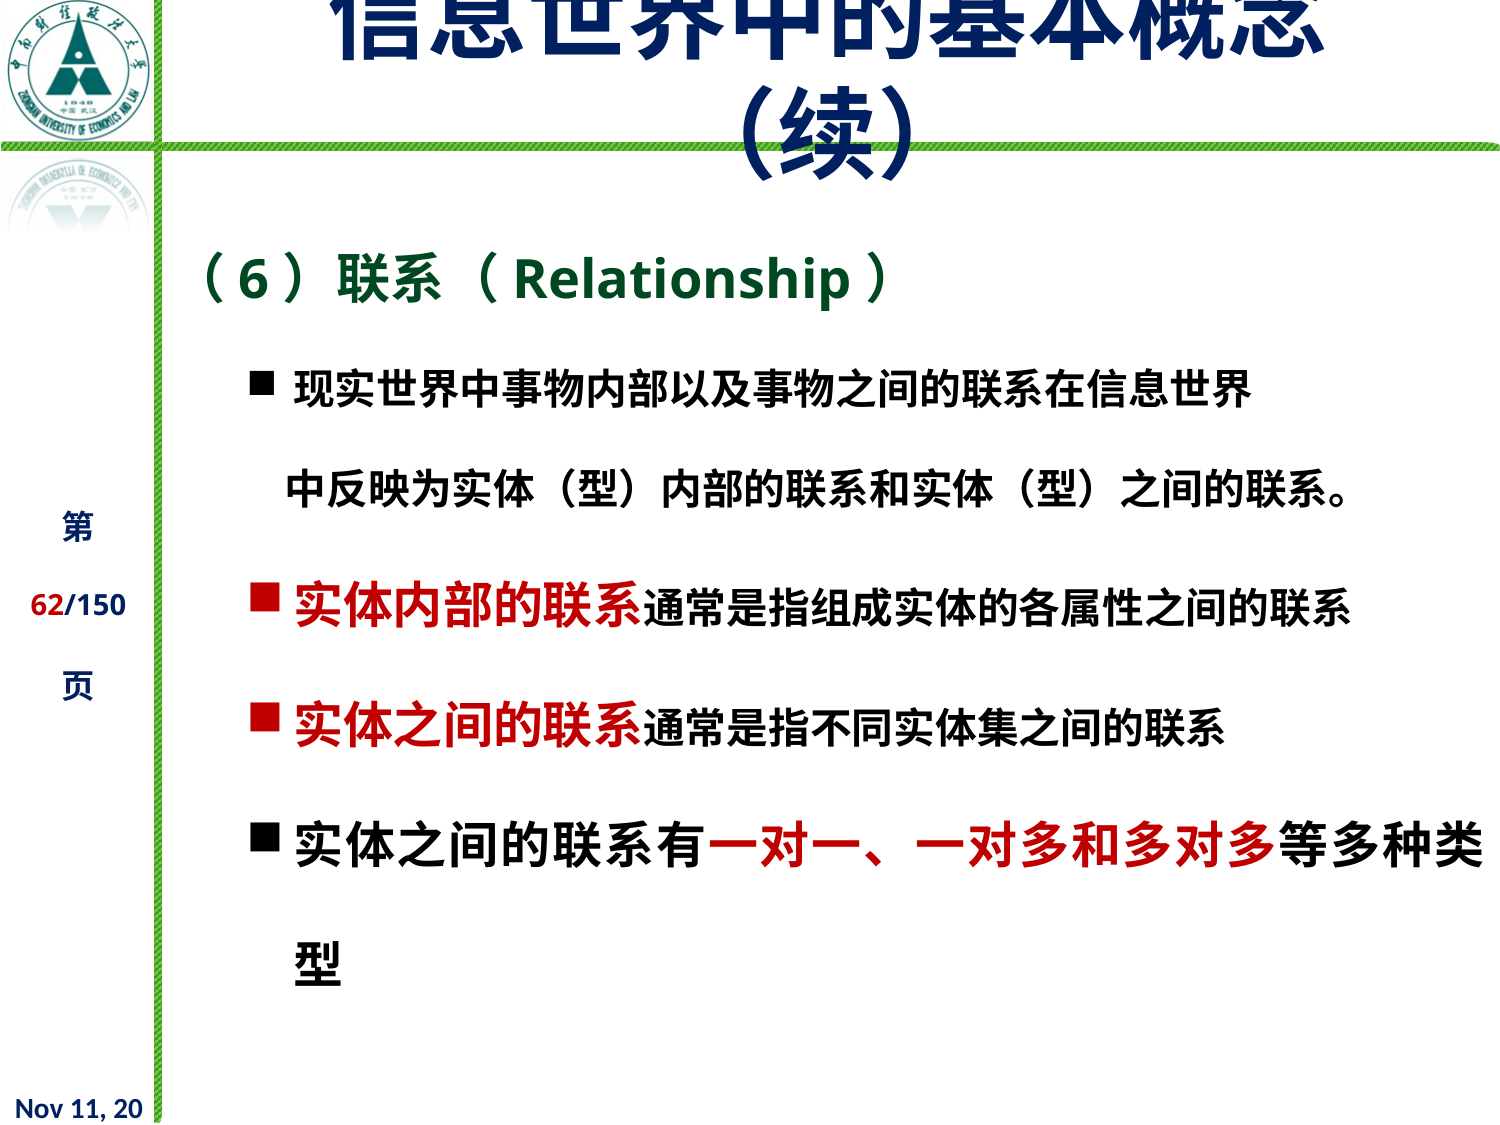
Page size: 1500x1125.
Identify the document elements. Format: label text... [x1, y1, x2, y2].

list （6）联系（Relationship） 现实世界中事物内部以及事物之间的联系在信息世界 中反映为实体（型）内部的联系和实体（型）之间的联系。 实体内部的联系通常是指组成实体的各属性之间的联系 实体之间的联系通常是指不同实体集之间的联系 实体之间的联系有一对一、一对多和多对多等多种类型 [156, 125, 1500, 1072]
title 信息世界中的基本概念（续） [196, 0, 1459, 125]
picture [1, 0, 162, 1082]
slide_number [0, 1082, 163, 1125]
